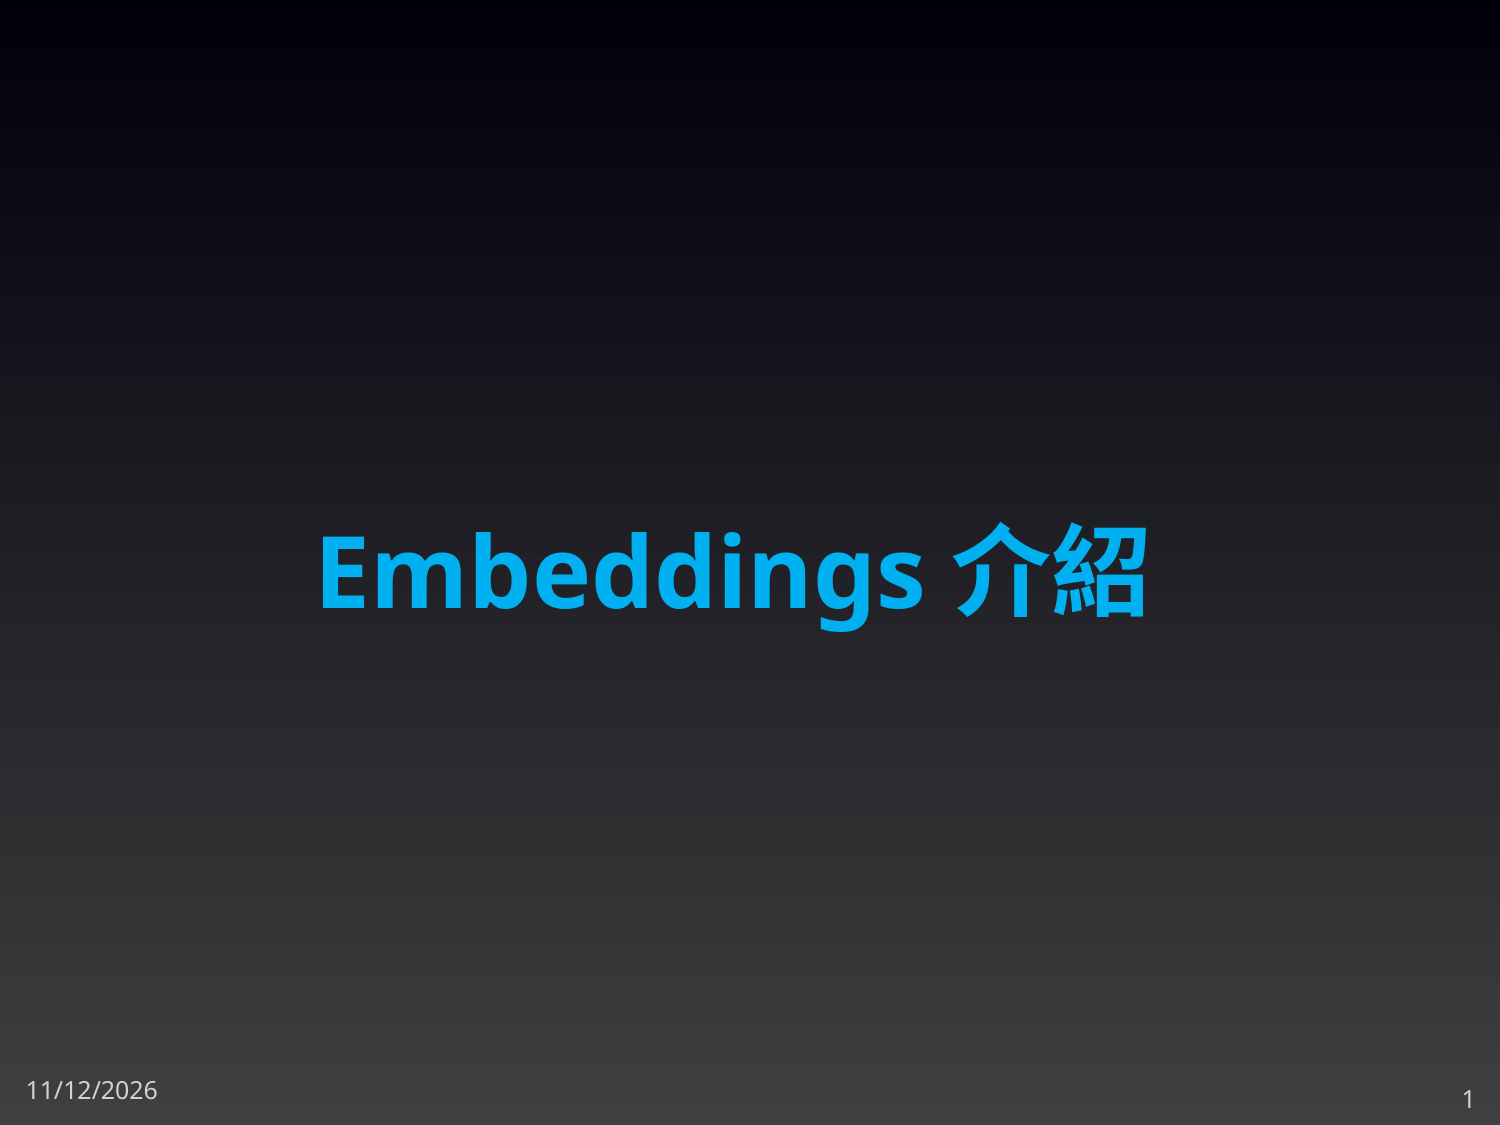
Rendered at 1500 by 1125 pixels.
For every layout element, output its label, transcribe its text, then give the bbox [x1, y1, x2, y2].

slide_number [10, 1075, 411, 1117]
slide_number 1 [1340, 1075, 1491, 1117]
list Embeddings介紹 [300, 481, 1313, 644]
